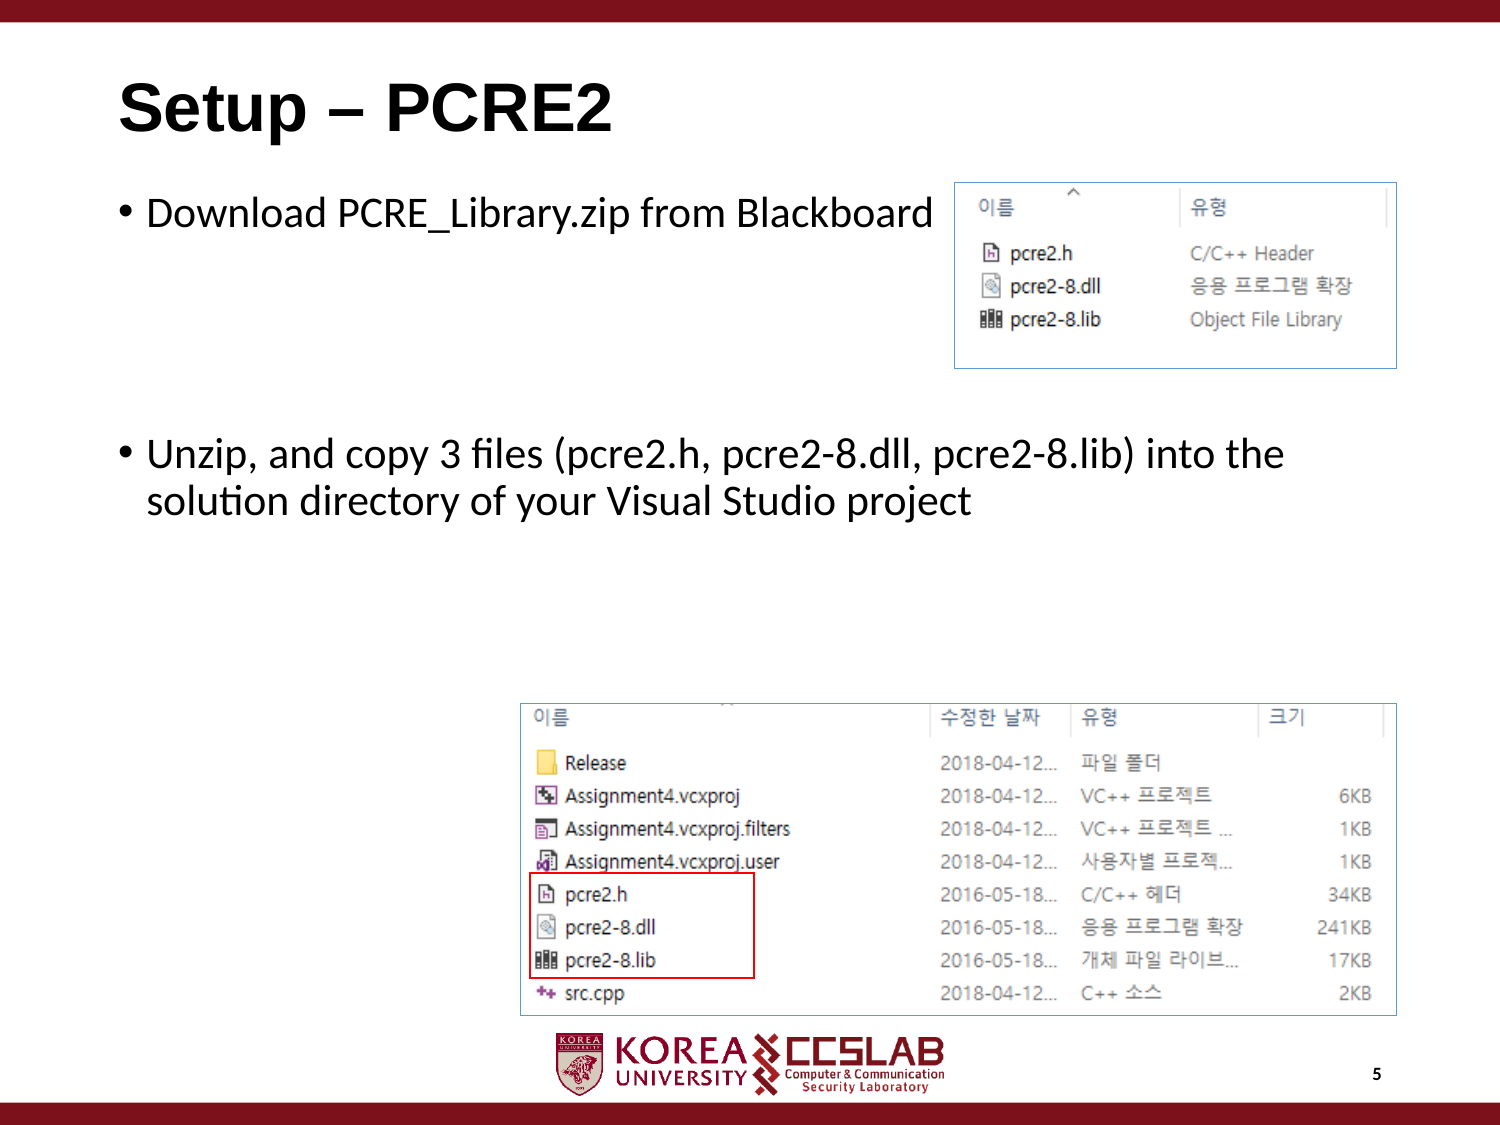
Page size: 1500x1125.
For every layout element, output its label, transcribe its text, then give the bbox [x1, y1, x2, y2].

slide_number 5 [1059, 1042, 1397, 1103]
list Download PCRE_Library.zip from Blackboard Unzip, and copy 3 files (pcre2.h, pcre2-8.dll, pcre2-8.lib) into the solution directory of your Visual Studio project [103, 182, 1397, 1016]
picture [954, 182, 1397, 369]
picture [556, 1033, 747, 1096]
picture [520, 703, 1397, 1016]
title Setup – PCRE2 [103, 50, 1397, 168]
picture [752, 1033, 944, 1096]
